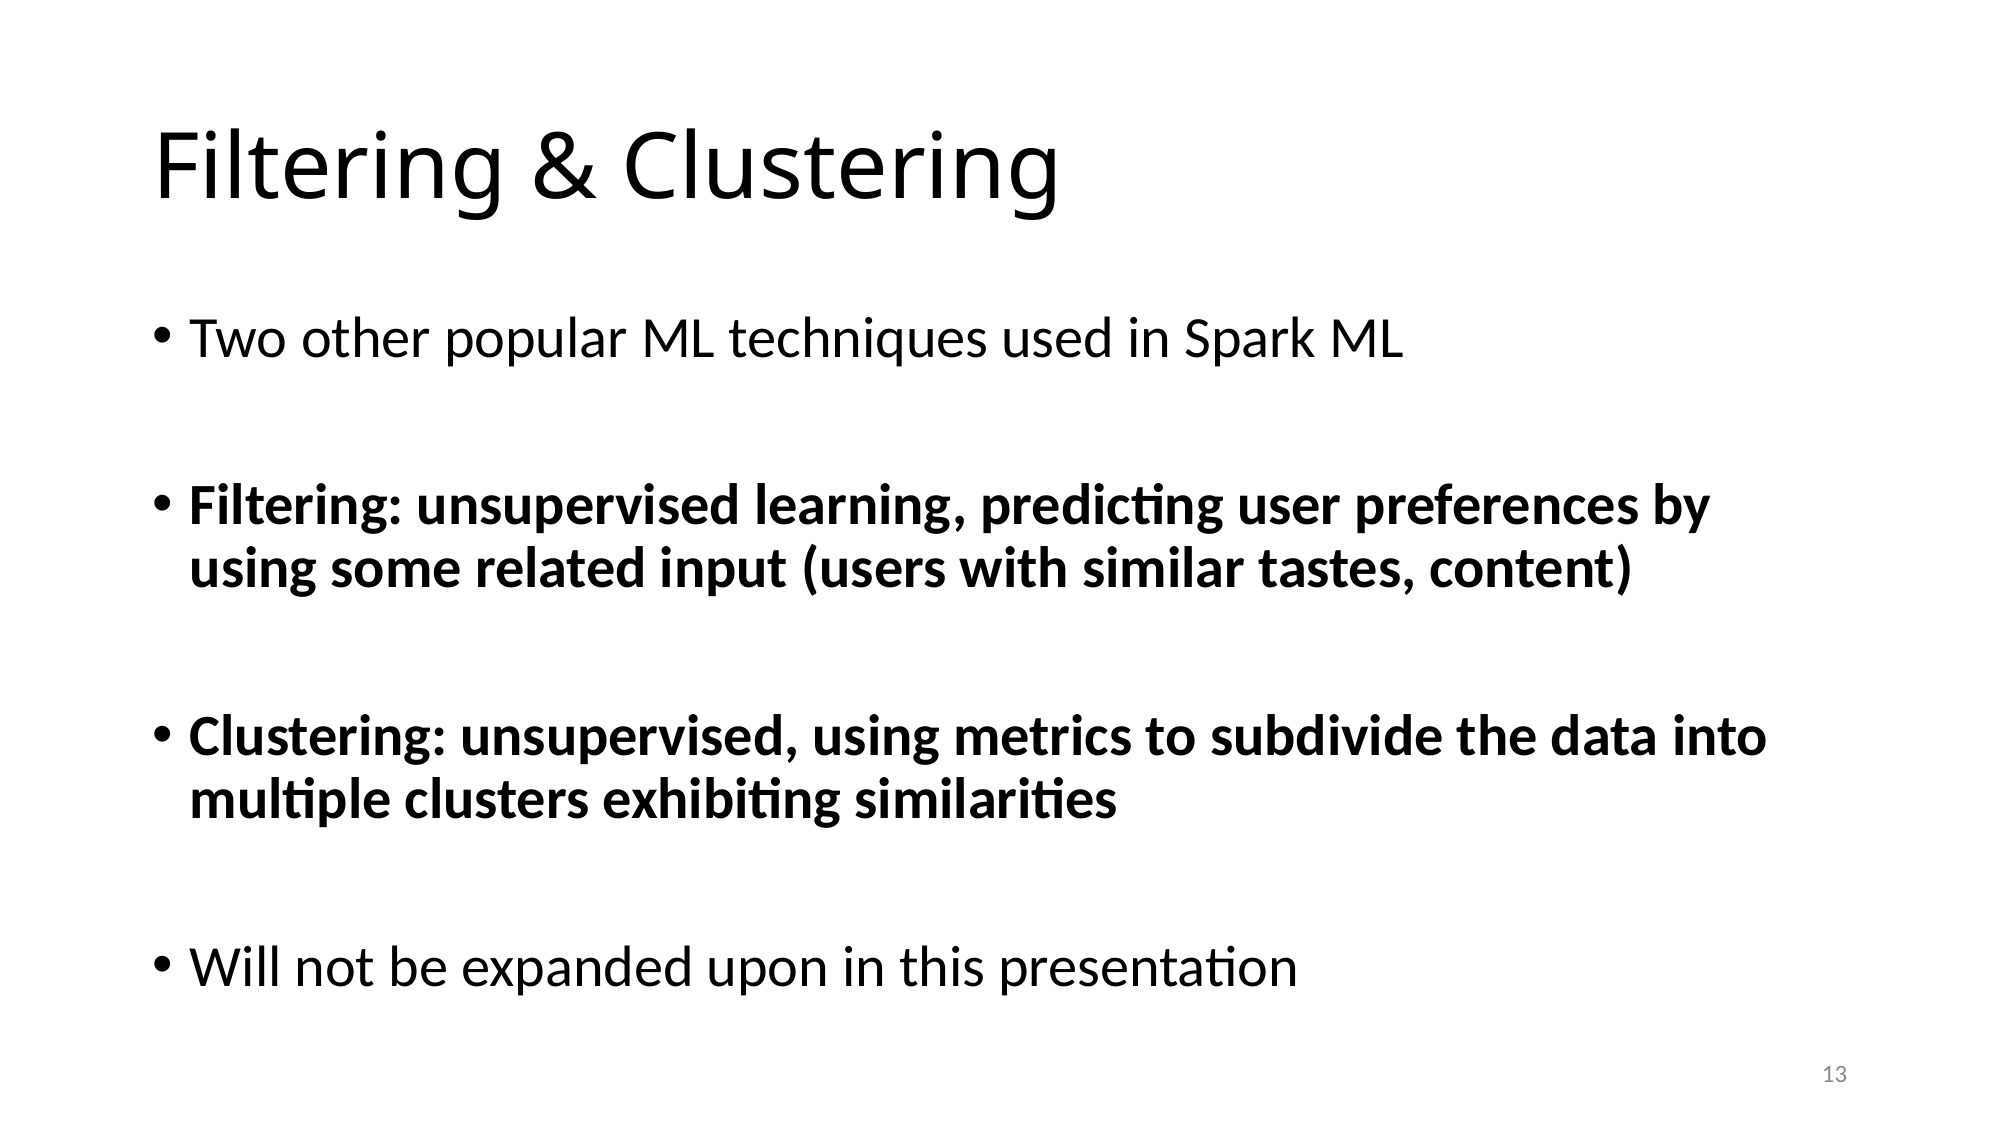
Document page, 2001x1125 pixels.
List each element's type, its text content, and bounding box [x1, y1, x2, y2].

list Two other popular ML techniques used in Spark ML Filtering: unsupervised learning, predicting user preferences by using some related input (users with similar tastes, content) Clustering: unsupervised, using metrics to subdivide the data into multiple clusters exhibiting similarities Will not be expanded upon in this presentation [137, 299, 1863, 1014]
title Filtering & Clustering [137, 59, 1863, 278]
slide_number 13 [1412, 1042, 1863, 1103]
